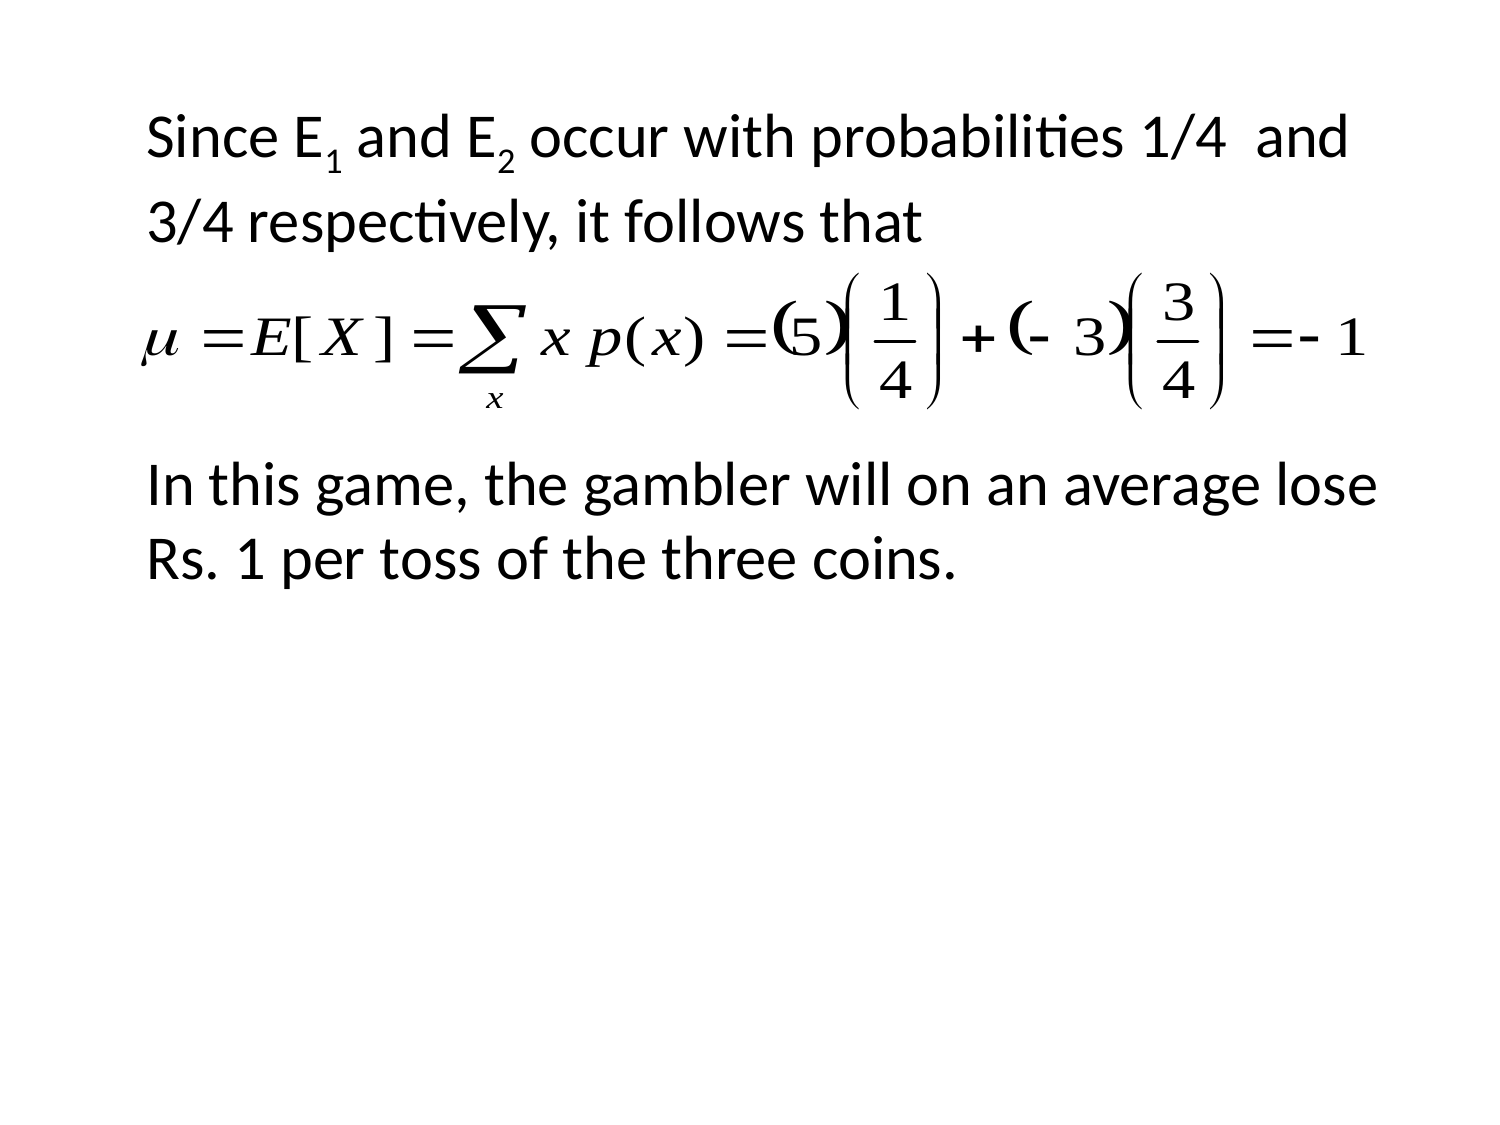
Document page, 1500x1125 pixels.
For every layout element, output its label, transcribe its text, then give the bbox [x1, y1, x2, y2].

list Since E1 and E2 occur with probabilities 1/4 and 3/4 respectively, it follows that In this game, the gambler will on an average lose Rs. 1 per toss of the three coins. [74, 87, 1426, 831]
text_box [127, 262, 1376, 421]
